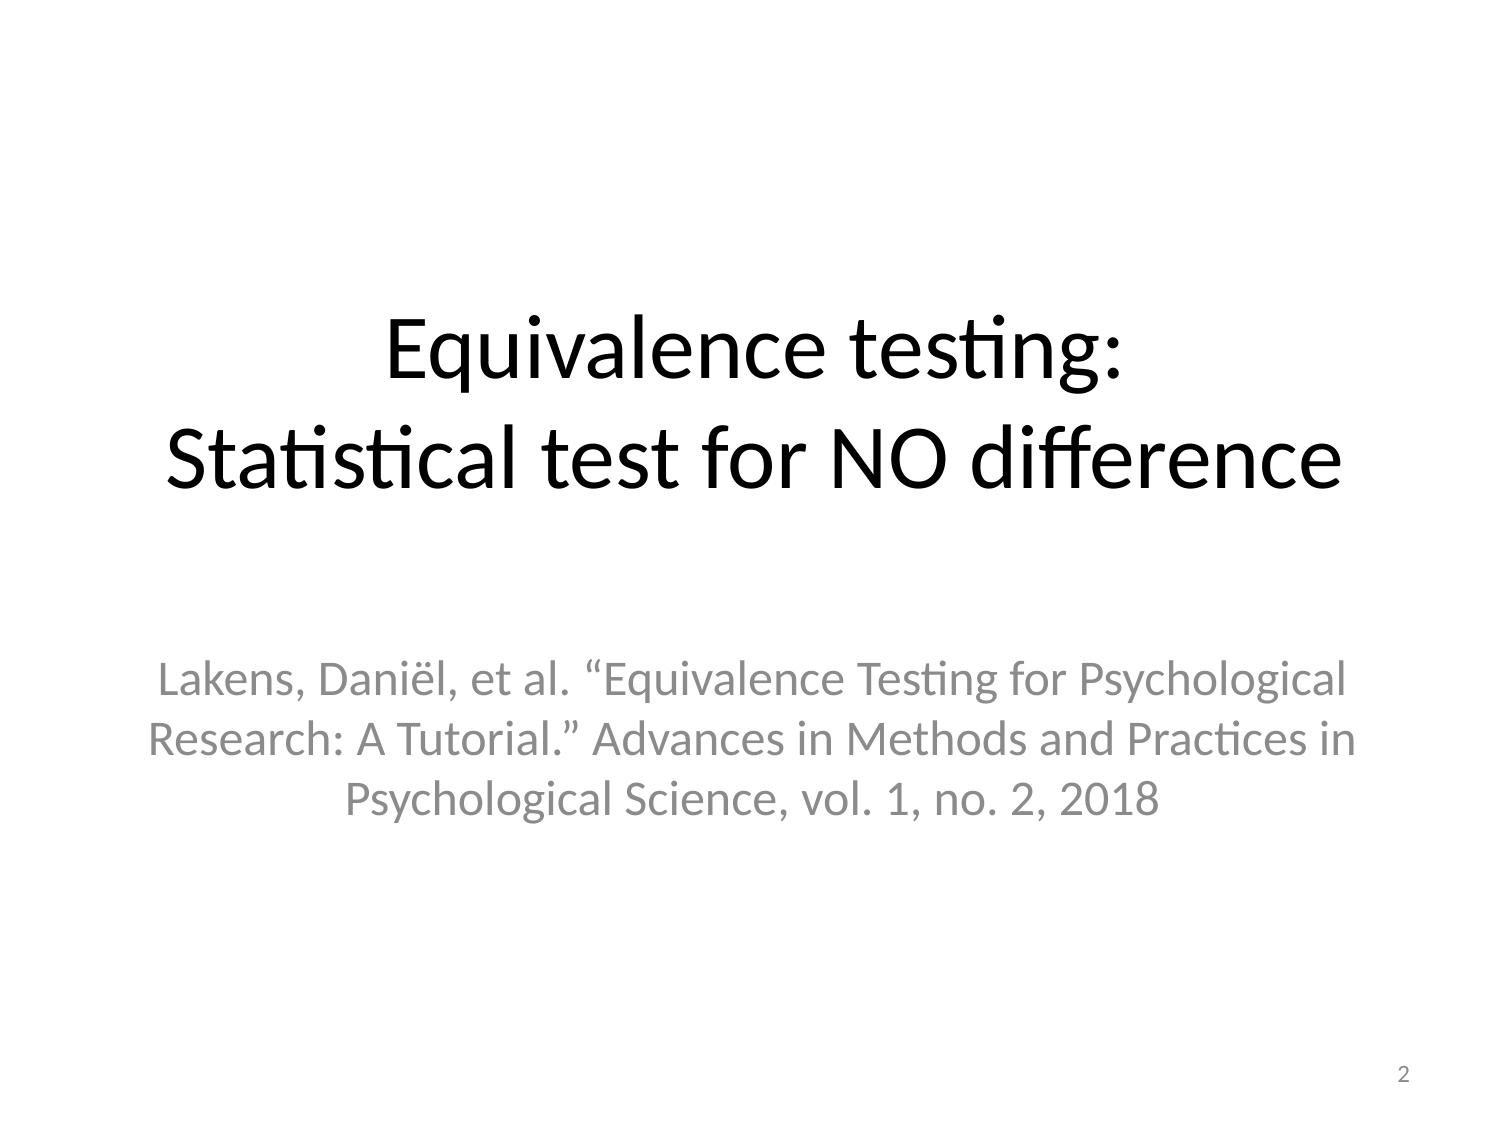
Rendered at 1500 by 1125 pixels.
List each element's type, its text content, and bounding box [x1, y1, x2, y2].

title Equivalence testing: Statistical test for NO difference [117, 276, 1393, 518]
text_box Lakens, Daniël, et al. “Equivalence Testing for Psychological Research: A Tutorial.” Advances in Methods and Practices in Psychological Science, vol. 1, no. 2, 2018 [115, 637, 1390, 925]
slide_number 2 [1074, 1042, 1425, 1103]
